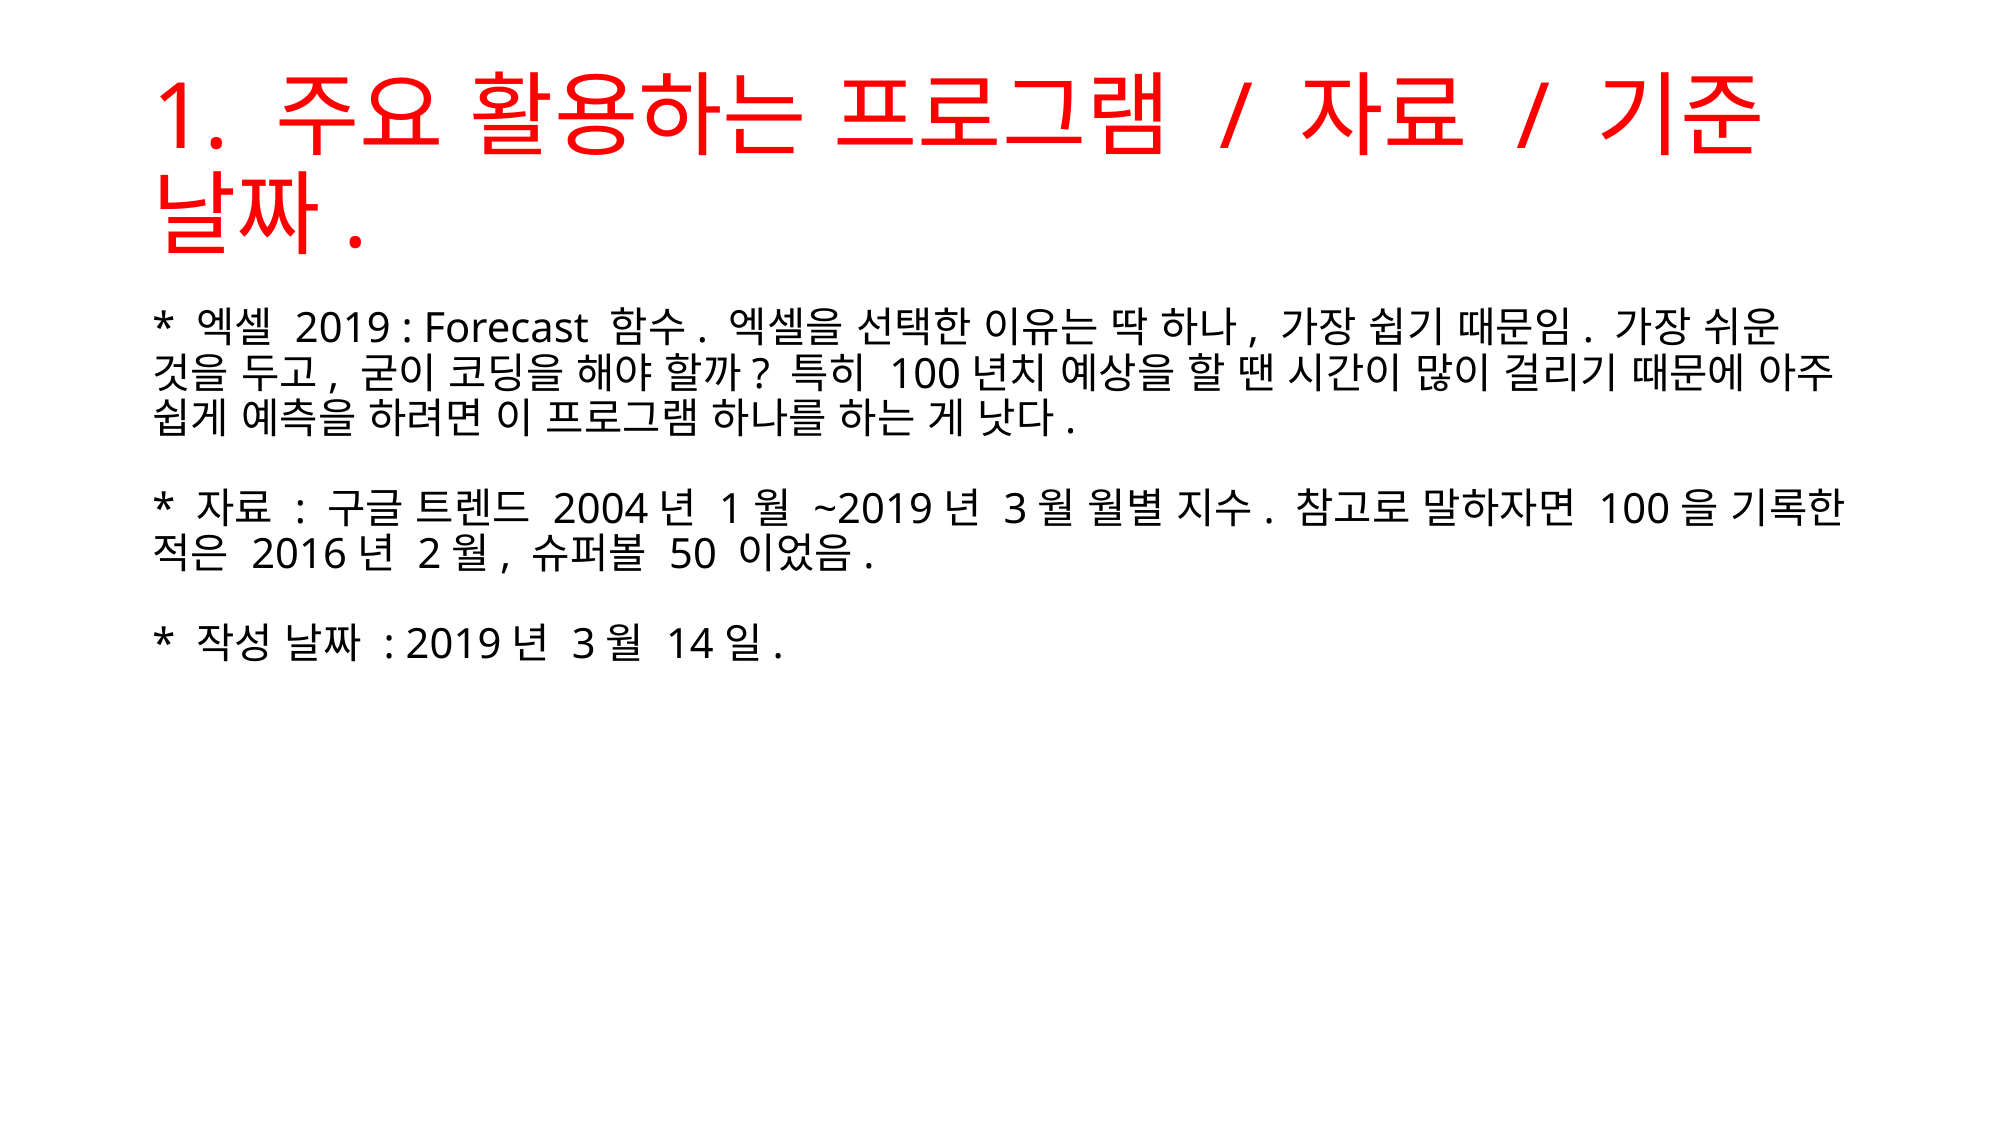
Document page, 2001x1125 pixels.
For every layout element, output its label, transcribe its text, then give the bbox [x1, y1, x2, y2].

list * 엑셀 2019 : Forecast 함수. 엑셀을 선택한 이유는 딱 하나, 가장 쉽기 때문임. 가장 쉬운 것을 두고, 굳이 코딩을 해야 할까? 특히 100년치 예상을 할 땐 시간이 많이 걸리기 때문에 아주 쉽게 예측을 하려면 이 프로그램 하나를 하는 게 낫다. * 자료 : 구글 트렌드 2004년 1월 ~2019년 3월 월별 지수. 참고로 말하자면 100을 기록한 적은 2016년 2월, 슈퍼볼 50 이었음. * 작성 날짜 : 2019년 3월 14일. [137, 299, 1863, 1014]
title 1. 주요 활용하는 프로그램 / 자료 / 기준 날짜. [137, 59, 1863, 278]
